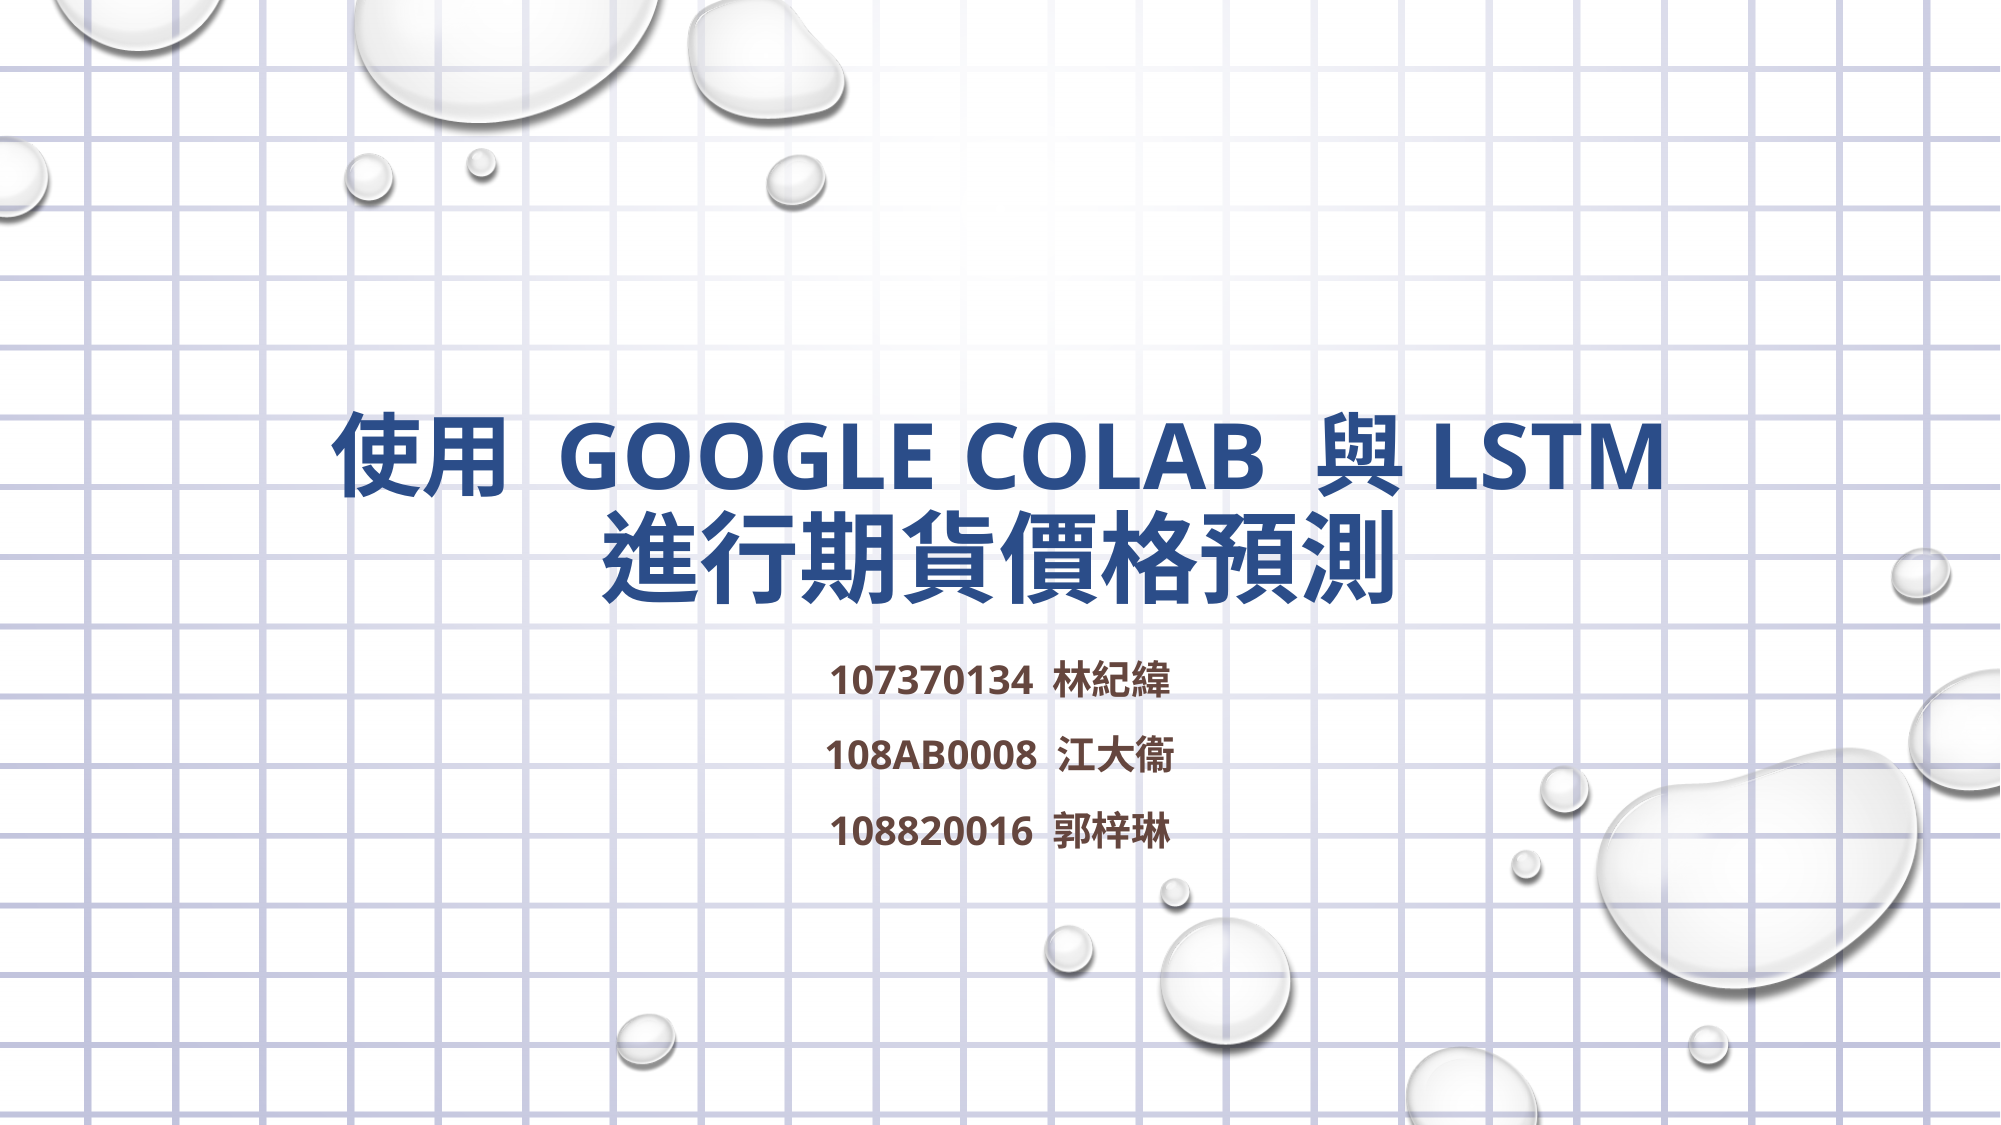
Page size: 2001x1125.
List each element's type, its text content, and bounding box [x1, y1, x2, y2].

title 使用 google colab 與LSTM 進行期貨價格預測 [287, 213, 1713, 625]
subtitle 107370134 林紀緯 108AB0008 江大衞 108820016 郭梓琳 [287, 637, 1713, 863]
picture [0, 0, 2001, 1125]
